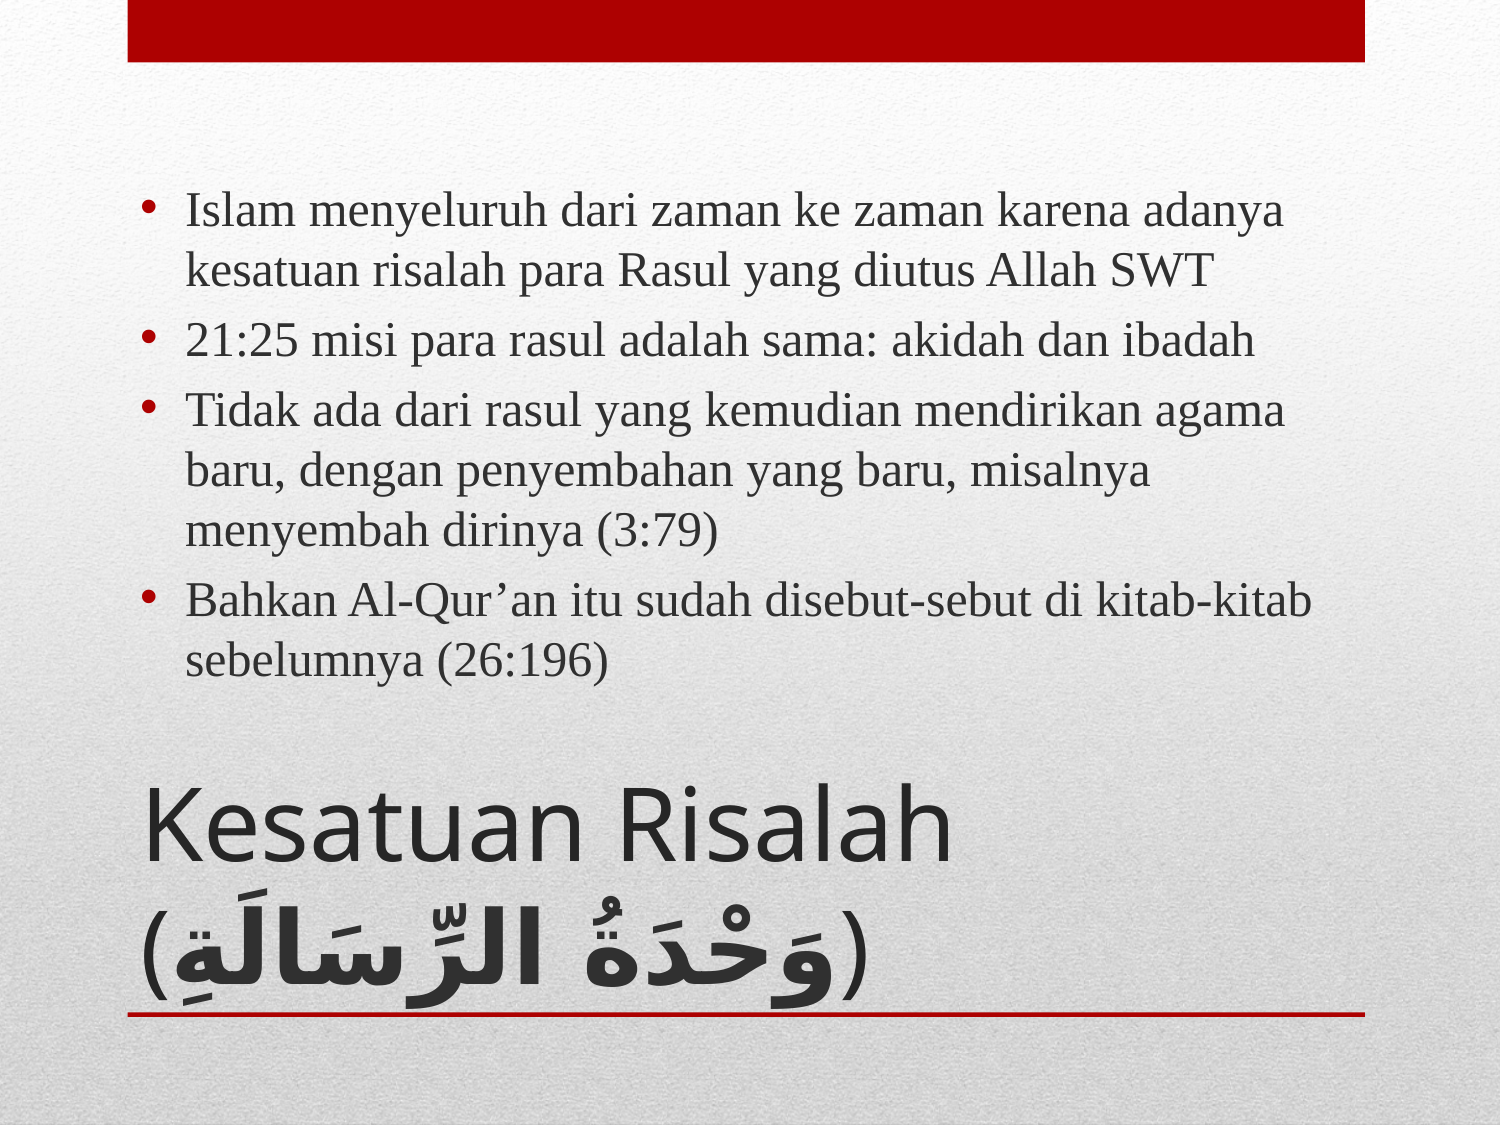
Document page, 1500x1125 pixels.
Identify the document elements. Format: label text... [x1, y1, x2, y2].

list Islam menyeluruh dari zaman ke zaman karena adanya kesatuan risalah para Rasul yang diutus Allah SWT 21:25 misi para rasul adalah sama: akidah dan ibadah Tidak ada dari rasul yang kemudian mendirikan agama baru, dengan penyembahan yang baru, misalnya menyembah dirinya (3:79) Bahkan Al-Qur’an itu sudah disebut-sebut di kitab-kitab sebelumnya (26:196) [125, 112, 1363, 750]
title Kesatuan Risalah (وَحْدَةُ الرِّسَالَةِ) [125, 750, 1238, 1013]
